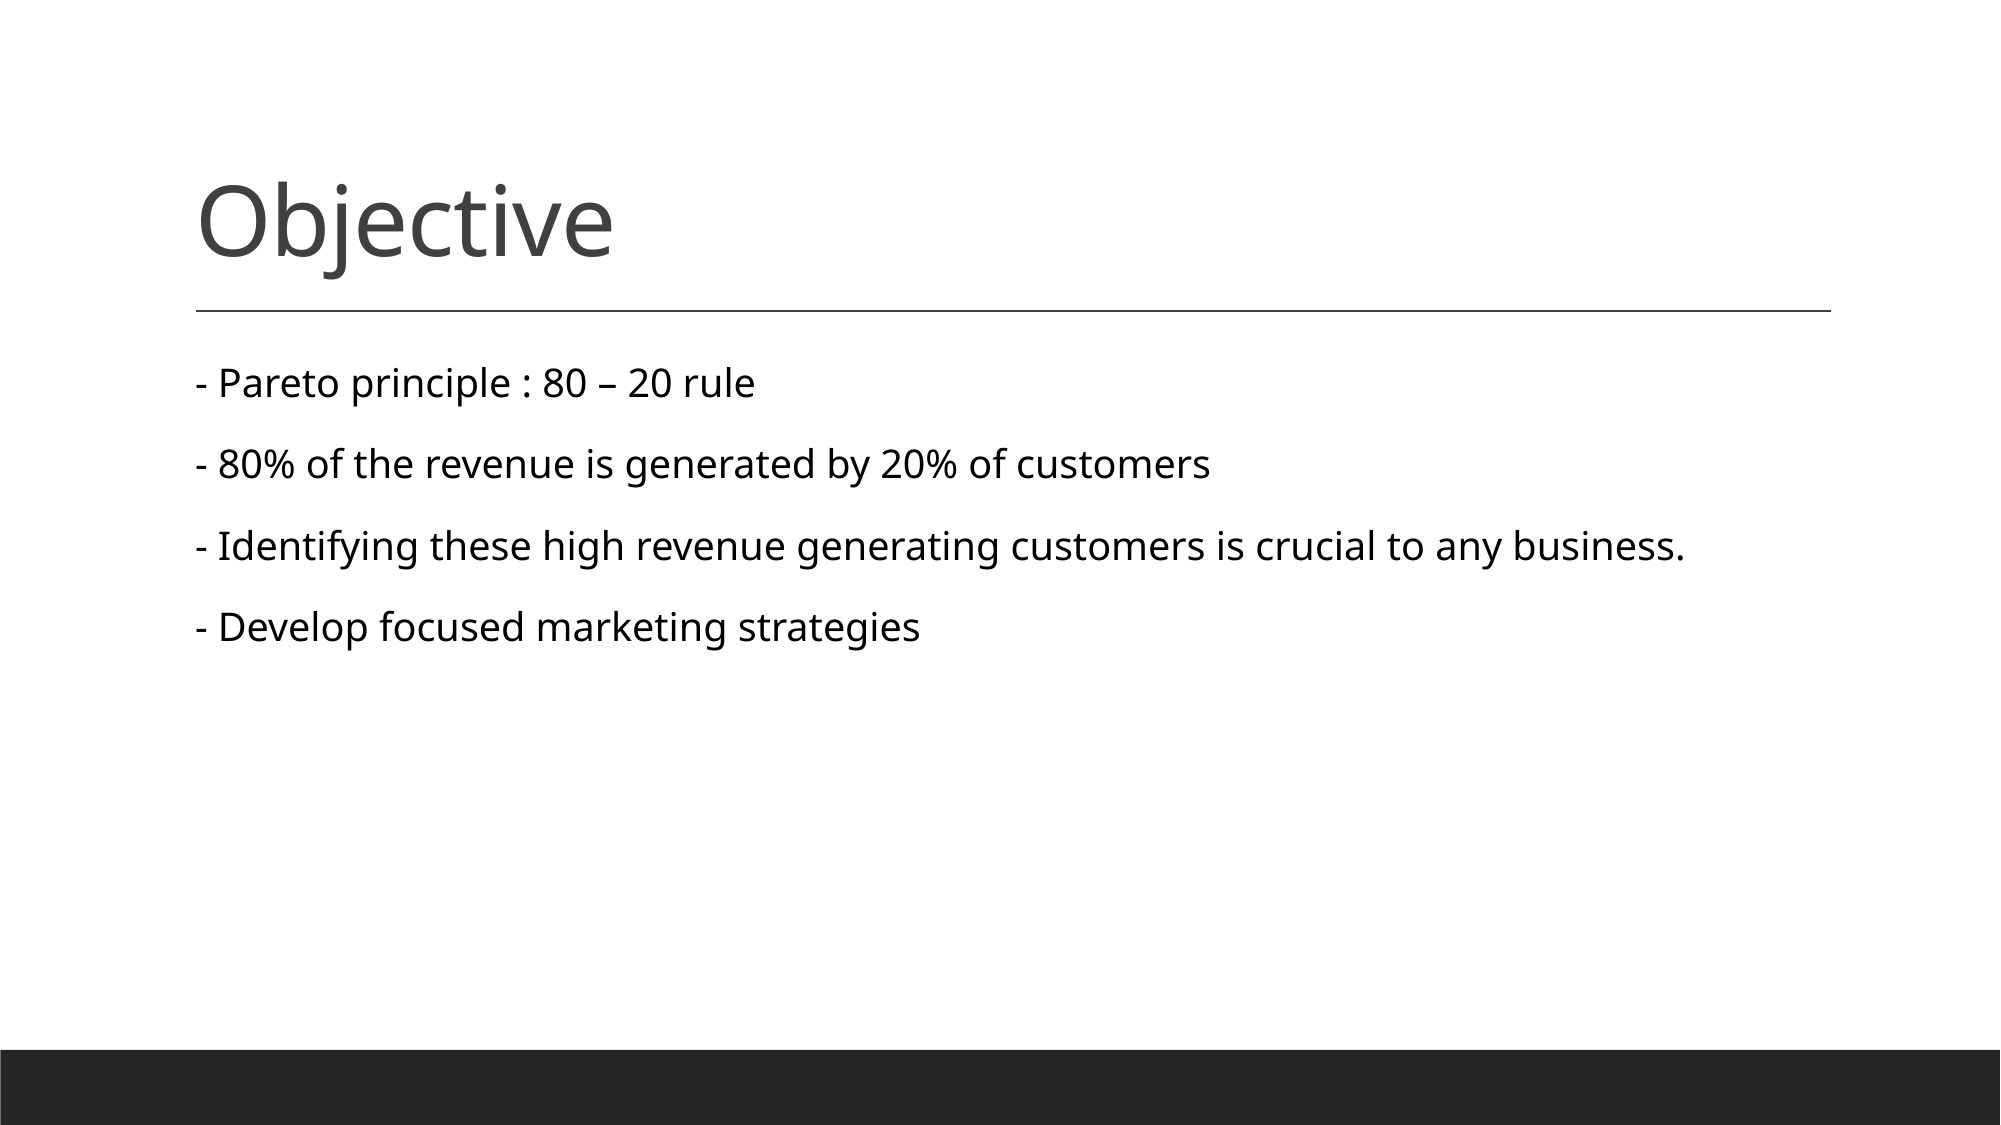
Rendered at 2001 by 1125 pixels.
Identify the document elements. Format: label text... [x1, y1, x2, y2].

title Objective [180, 47, 1830, 285]
list - Pareto principle : 80 – 20 rule - 80% of the revenue is generated by 20% of customers - Identifying these high revenue generating customers is crucial to any business. - Develop focused marketing strategies [180, 345, 1830, 963]
